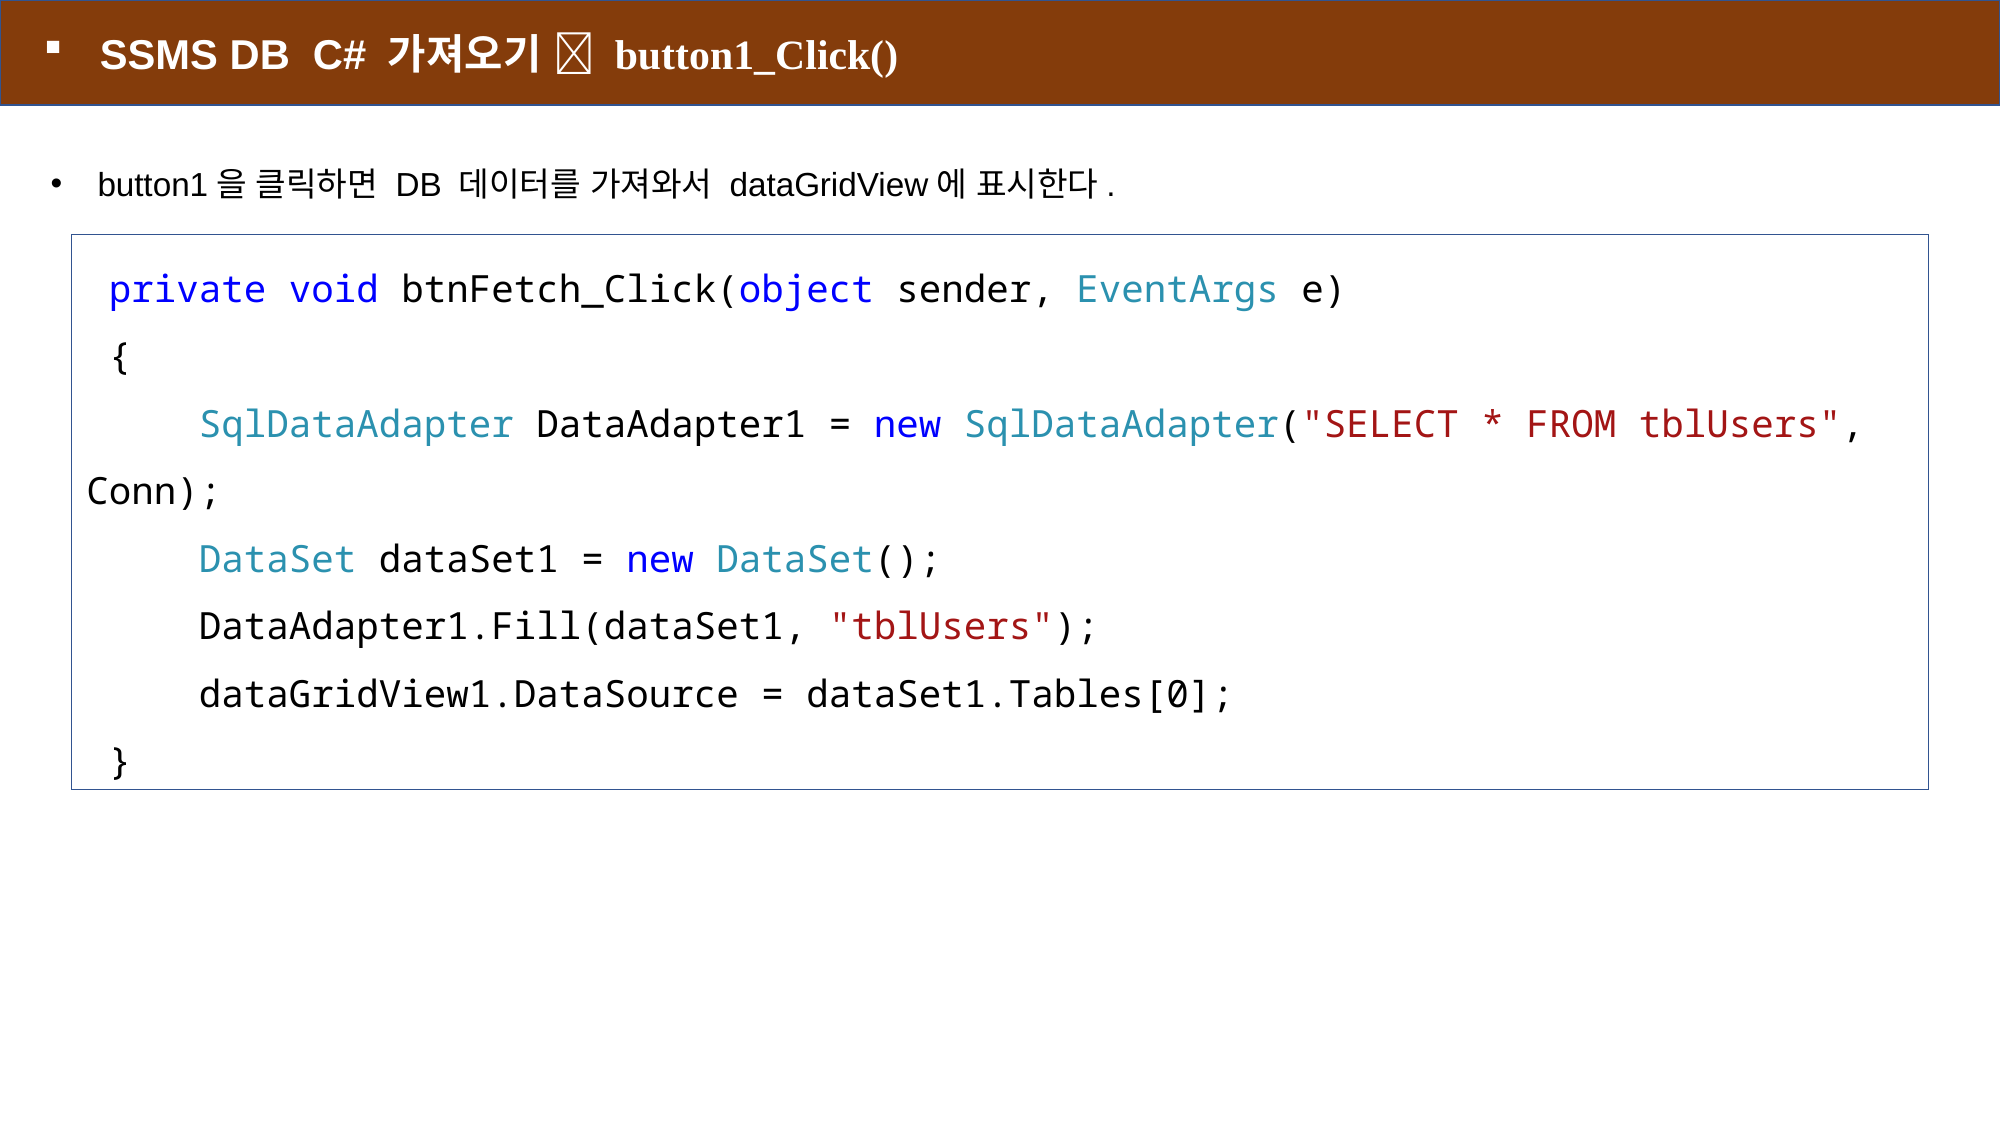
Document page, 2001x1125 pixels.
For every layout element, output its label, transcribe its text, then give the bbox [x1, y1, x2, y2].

text_box SSMS DB C# 가져오기  button1_Click() [0, 0, 2000, 106]
text_box button1을 클릭하면 DB 데이터를 가져와서 dataGridView에 표시한다. [35, 135, 1964, 211]
text_box private void btnFetch_Click(object sender, EventArgs e) { SqlDataAdapter DataAdapter1 = new SqlDataAdapter("SELECT * FROM tblUsers", Conn); DataSet dataSet1 = new DataSet(); DataAdapter1.Fill(dataSet1, "tblUsers"); dataGridView1.DataSource = dataSet1.Tables[0]; } [71, 234, 1929, 790]
